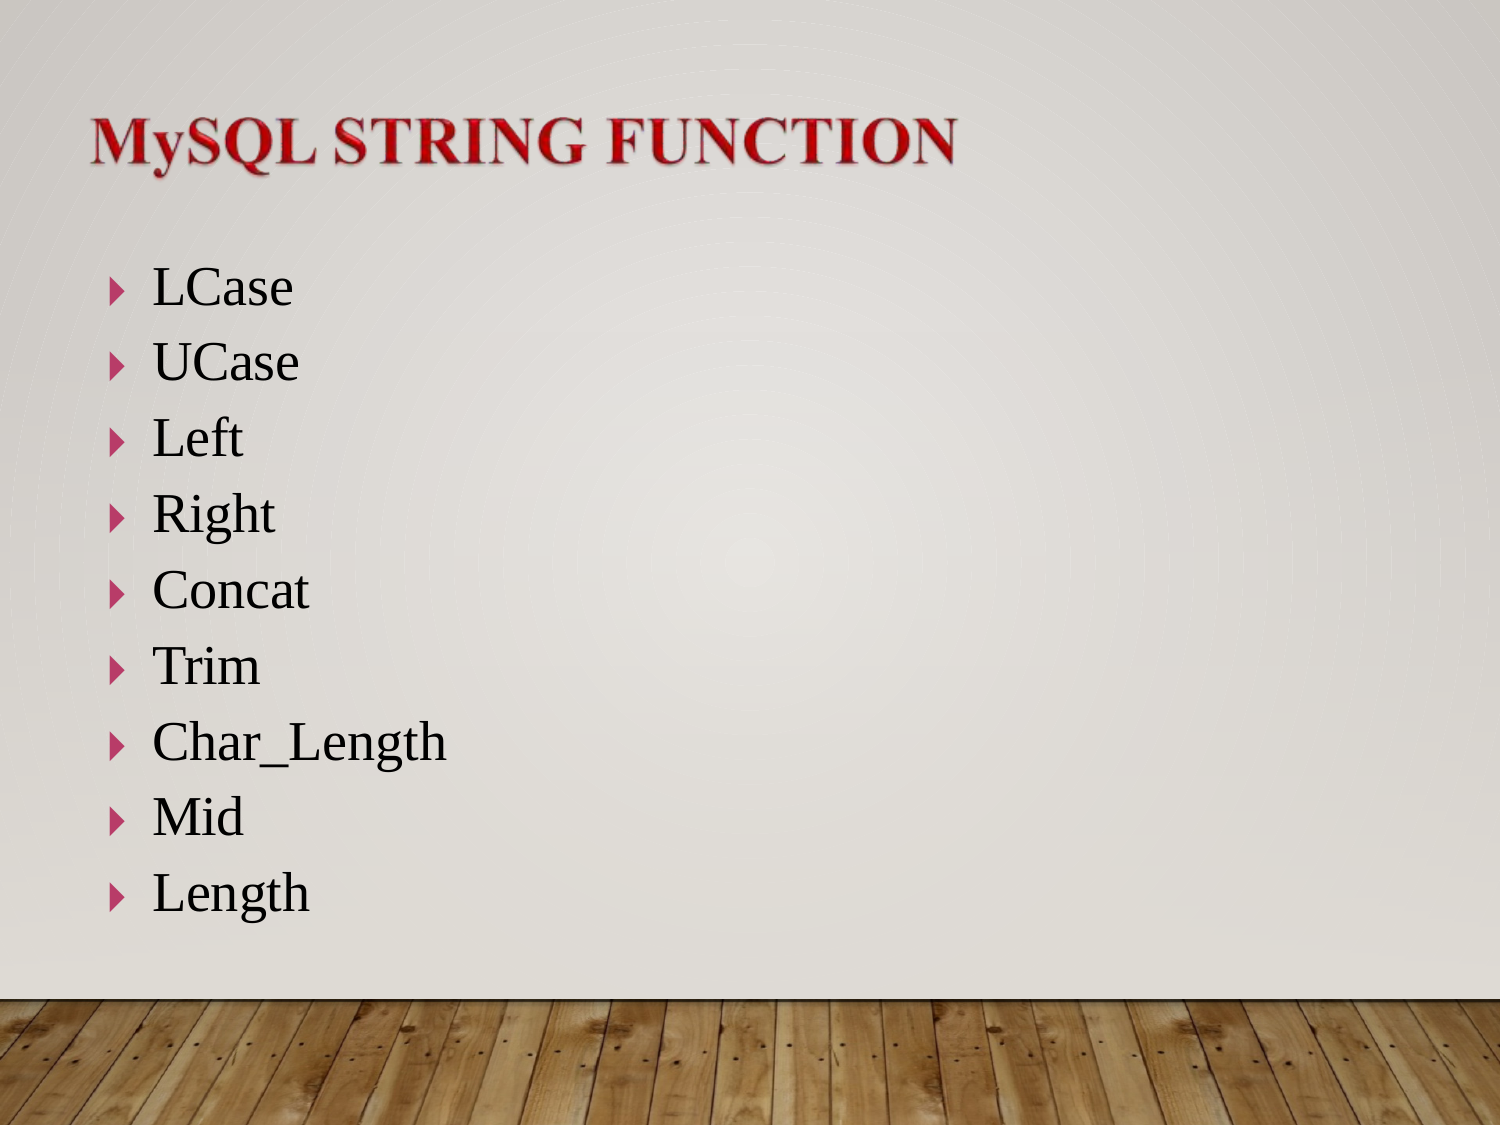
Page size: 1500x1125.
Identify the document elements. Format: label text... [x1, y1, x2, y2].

picture [0, 999, 1500, 1125]
text_box 🞂​ LCase 🞂​ UCase 🞂​ Left 🞂​ Right 🞂​ Concat 🞂​ Trim 🞂​ Char_Length 🞂​ Mid 🞂​ Length [105, 238, 451, 923]
picture [88, 116, 961, 183]
